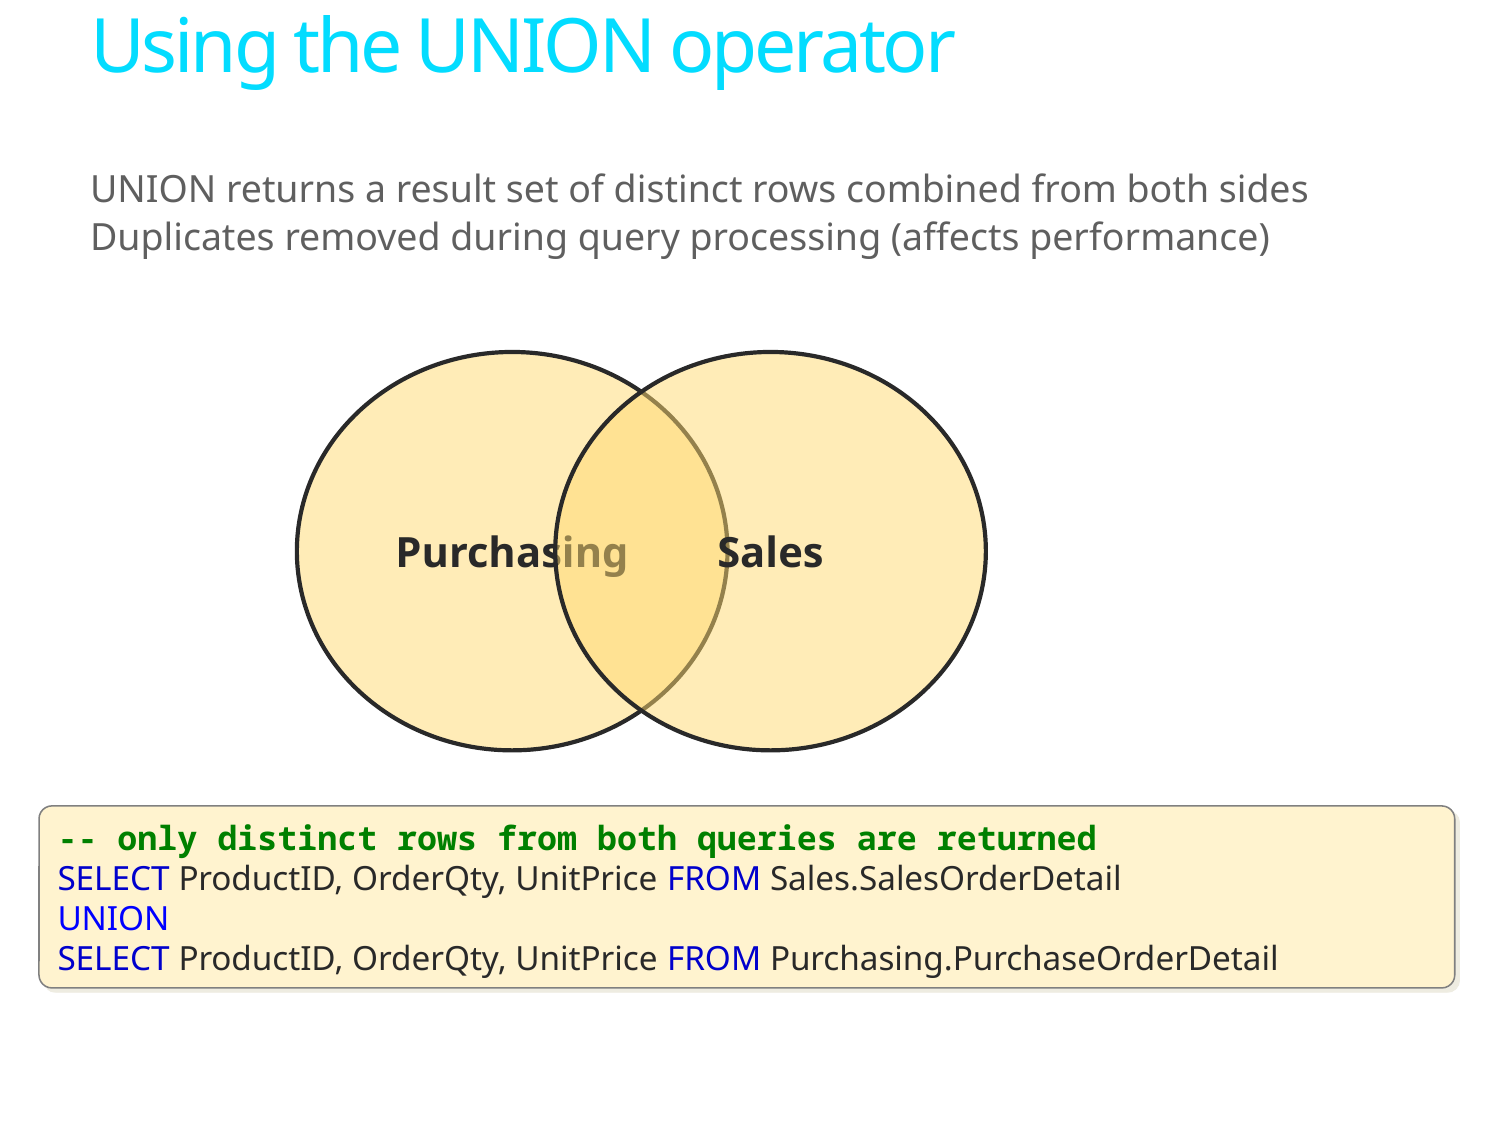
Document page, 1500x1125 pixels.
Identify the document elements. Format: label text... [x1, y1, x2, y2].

title Using the UNION operator [75, 0, 1351, 122]
list UNION returns a result set of distinct rows combined from both sides Duplicates removed during query processing (affects performance) [75, 162, 1347, 805]
text_box -- only distinct rows from both queries are returned SELECT ProductID, OrderQty, UnitPrice FROM Sales.SalesOrderDetail UNION SELECT ProductID, OrderQty, UnitPrice FROM Purchasing.PurchaseOrderDetail [38, 805, 1455, 988]
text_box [296, 351, 1159, 751]
